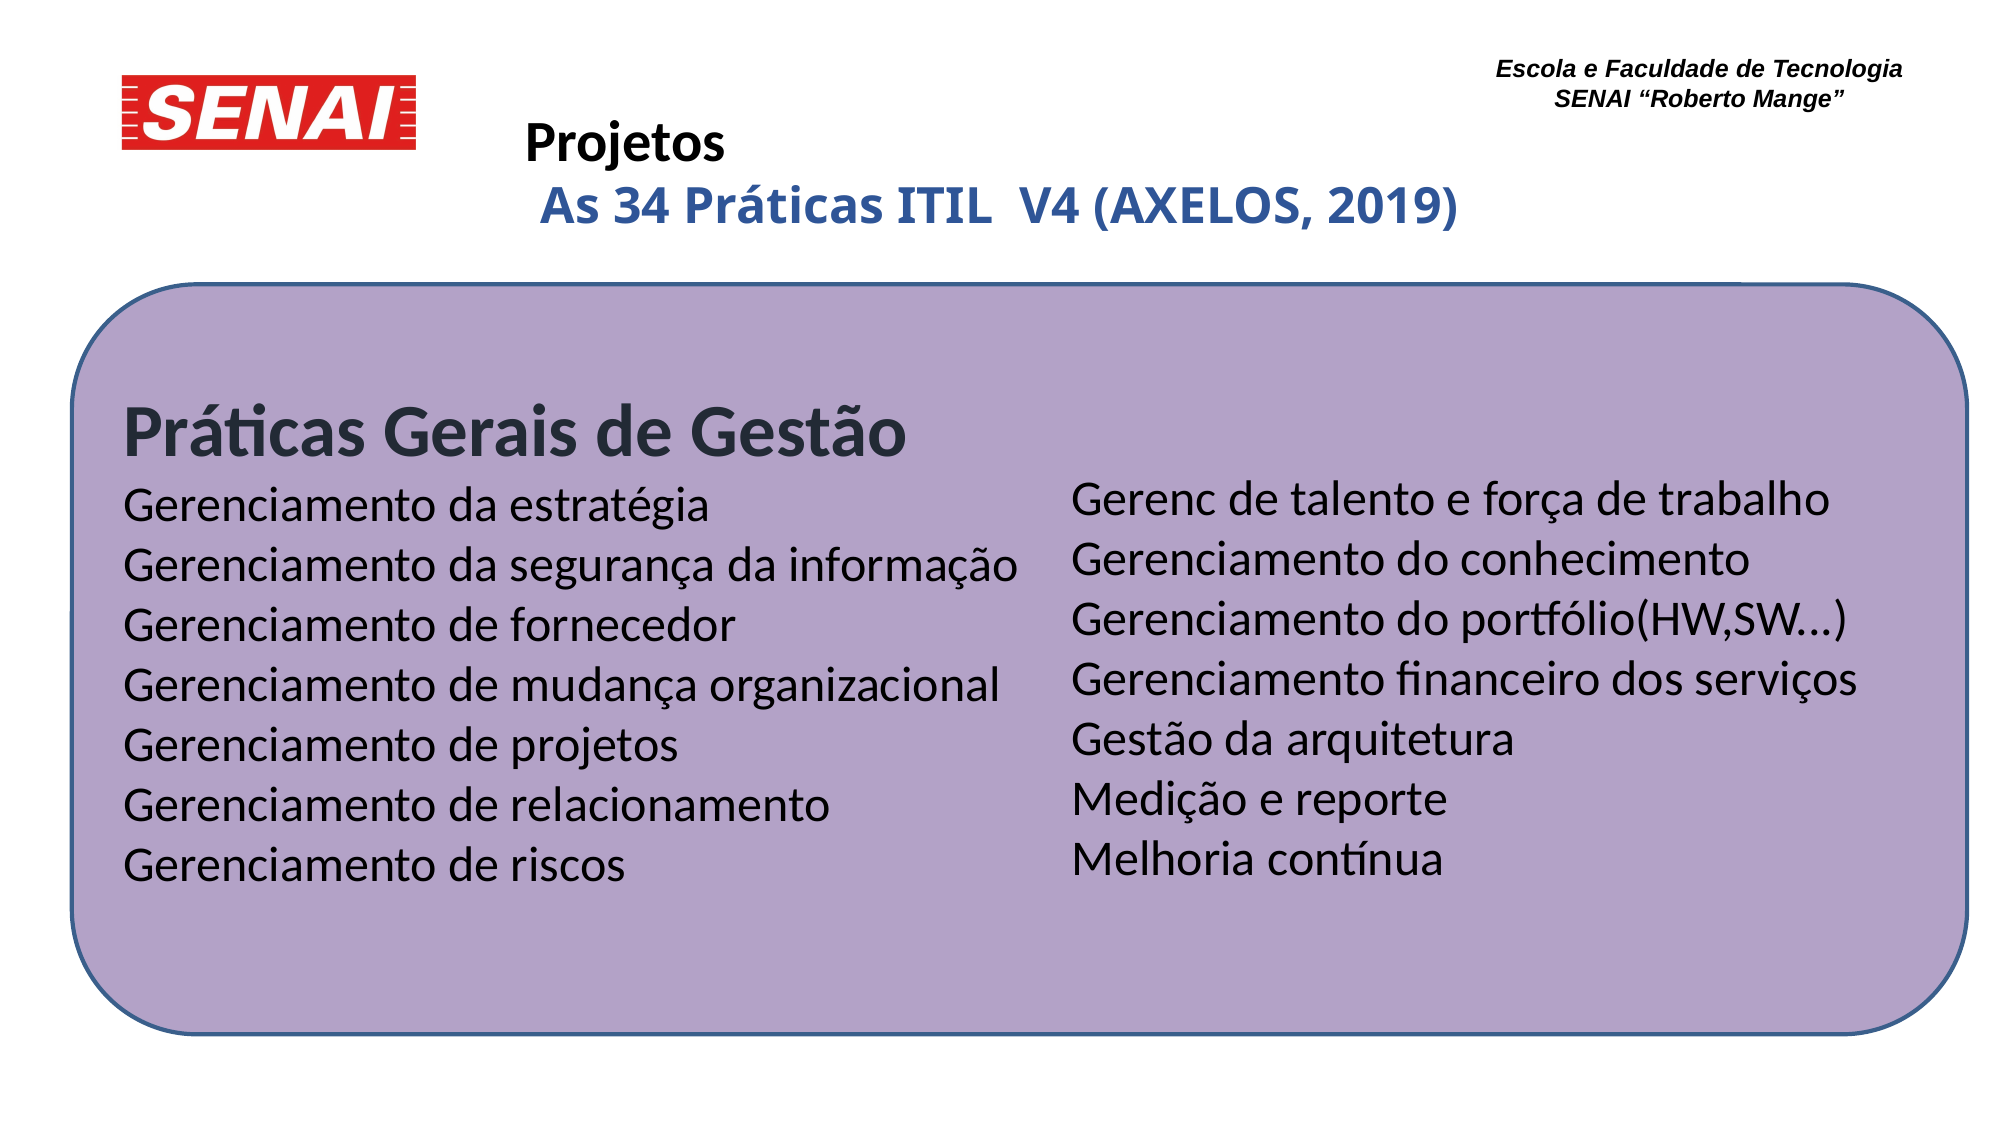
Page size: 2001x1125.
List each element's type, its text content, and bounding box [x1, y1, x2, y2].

text_box Gerenc de talento e força de trabalho Gerenciamento do conhecimento Gerenciamento do portfólio(HW,SW...) Gerenciamento financeiro dos serviços Gestão da arquitetura Medição e reporte Melhoria contínua [1056, 457, 1934, 938]
text_box Projetos As 34 Práticas ITIL V4 (AXELOS, 2019) [510, 96, 1490, 242]
picture [117, 75, 416, 150]
text_box Práticas Gerais de Gestão Gerenciamento da estratégia Gerenciamento da segurança da informação Gerenciamento de fornecedor Gerenciamento de mudança organizacional Gerenciamento de projetos Gerenciamento de relacionamento Gerenciamento de riscos [69, 282, 1970, 1037]
